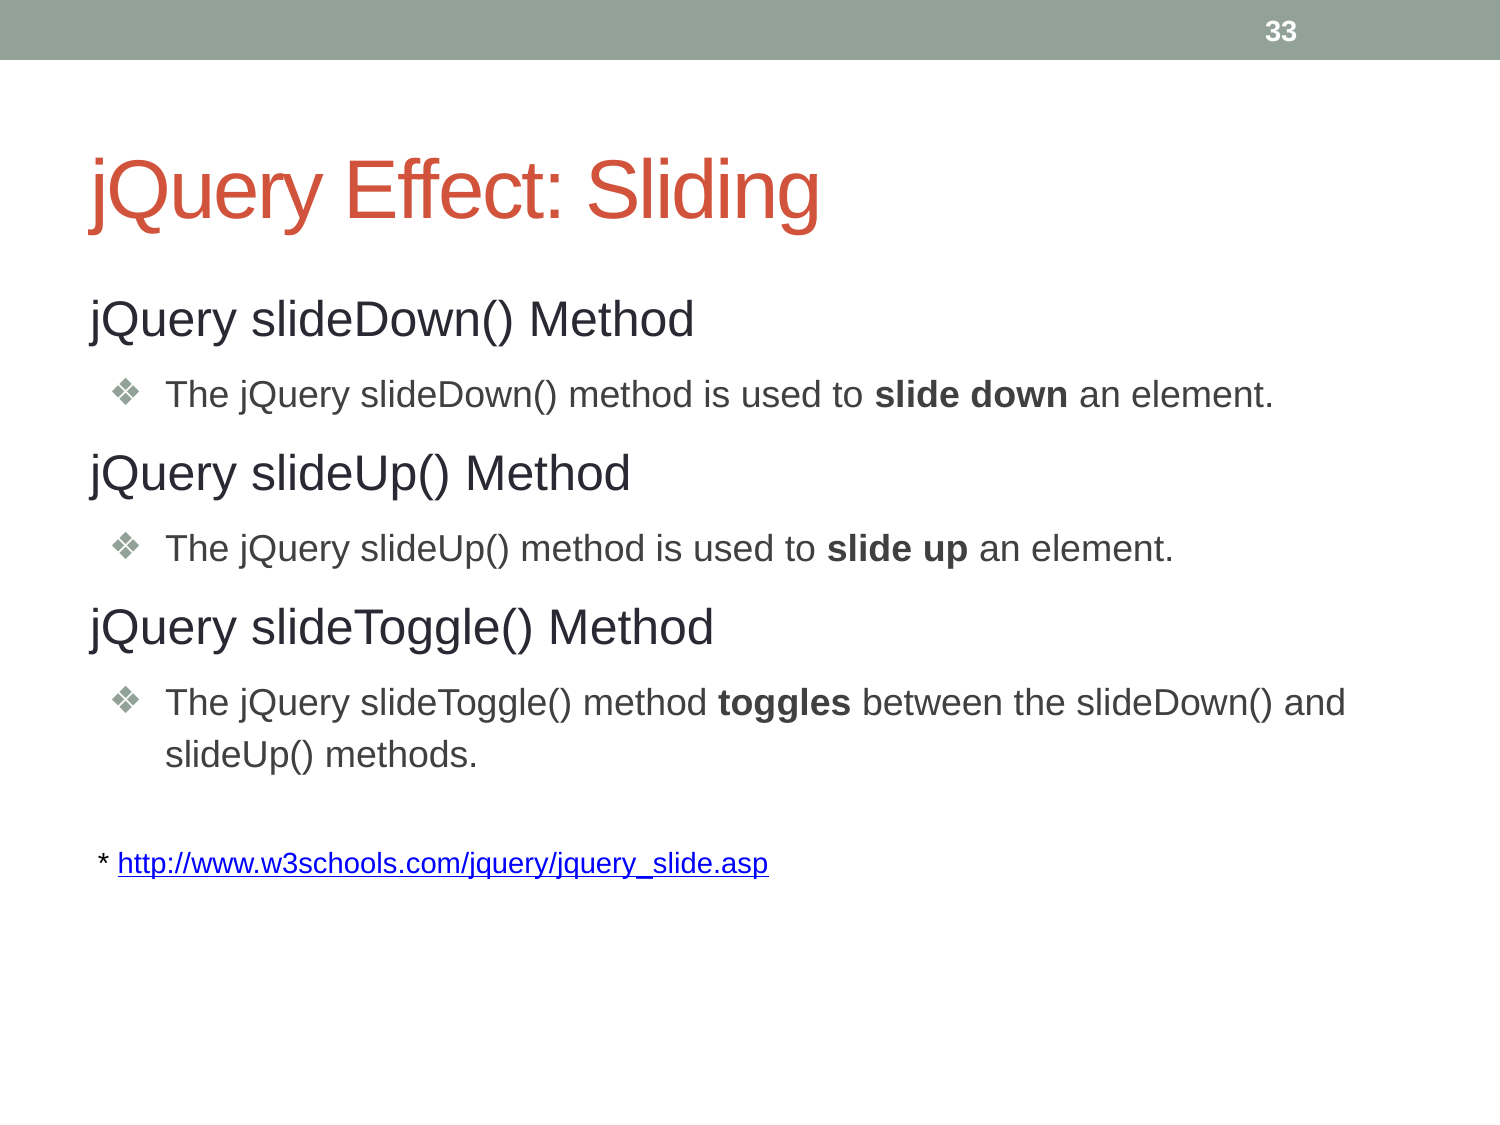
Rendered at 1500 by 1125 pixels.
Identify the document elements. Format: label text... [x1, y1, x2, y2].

text_box * http://www.w3schools.com/jquery/jquery_slide.asp [82, 829, 1007, 891]
list jQuery slideDown() Method The jQuery slideDown() method is used to slide down an element. jQuery slideUp() Method The jQuery slideUp() method is used to slide up an element. jQuery slideToggle() Method The jQuery slideToggle() method toggles between the slideDown() and slideUp() methods. [75, 262, 1425, 1063]
slide_number 33 [1250, 3, 1425, 57]
title jQuery Effect: Sliding [75, 87, 1425, 250]
